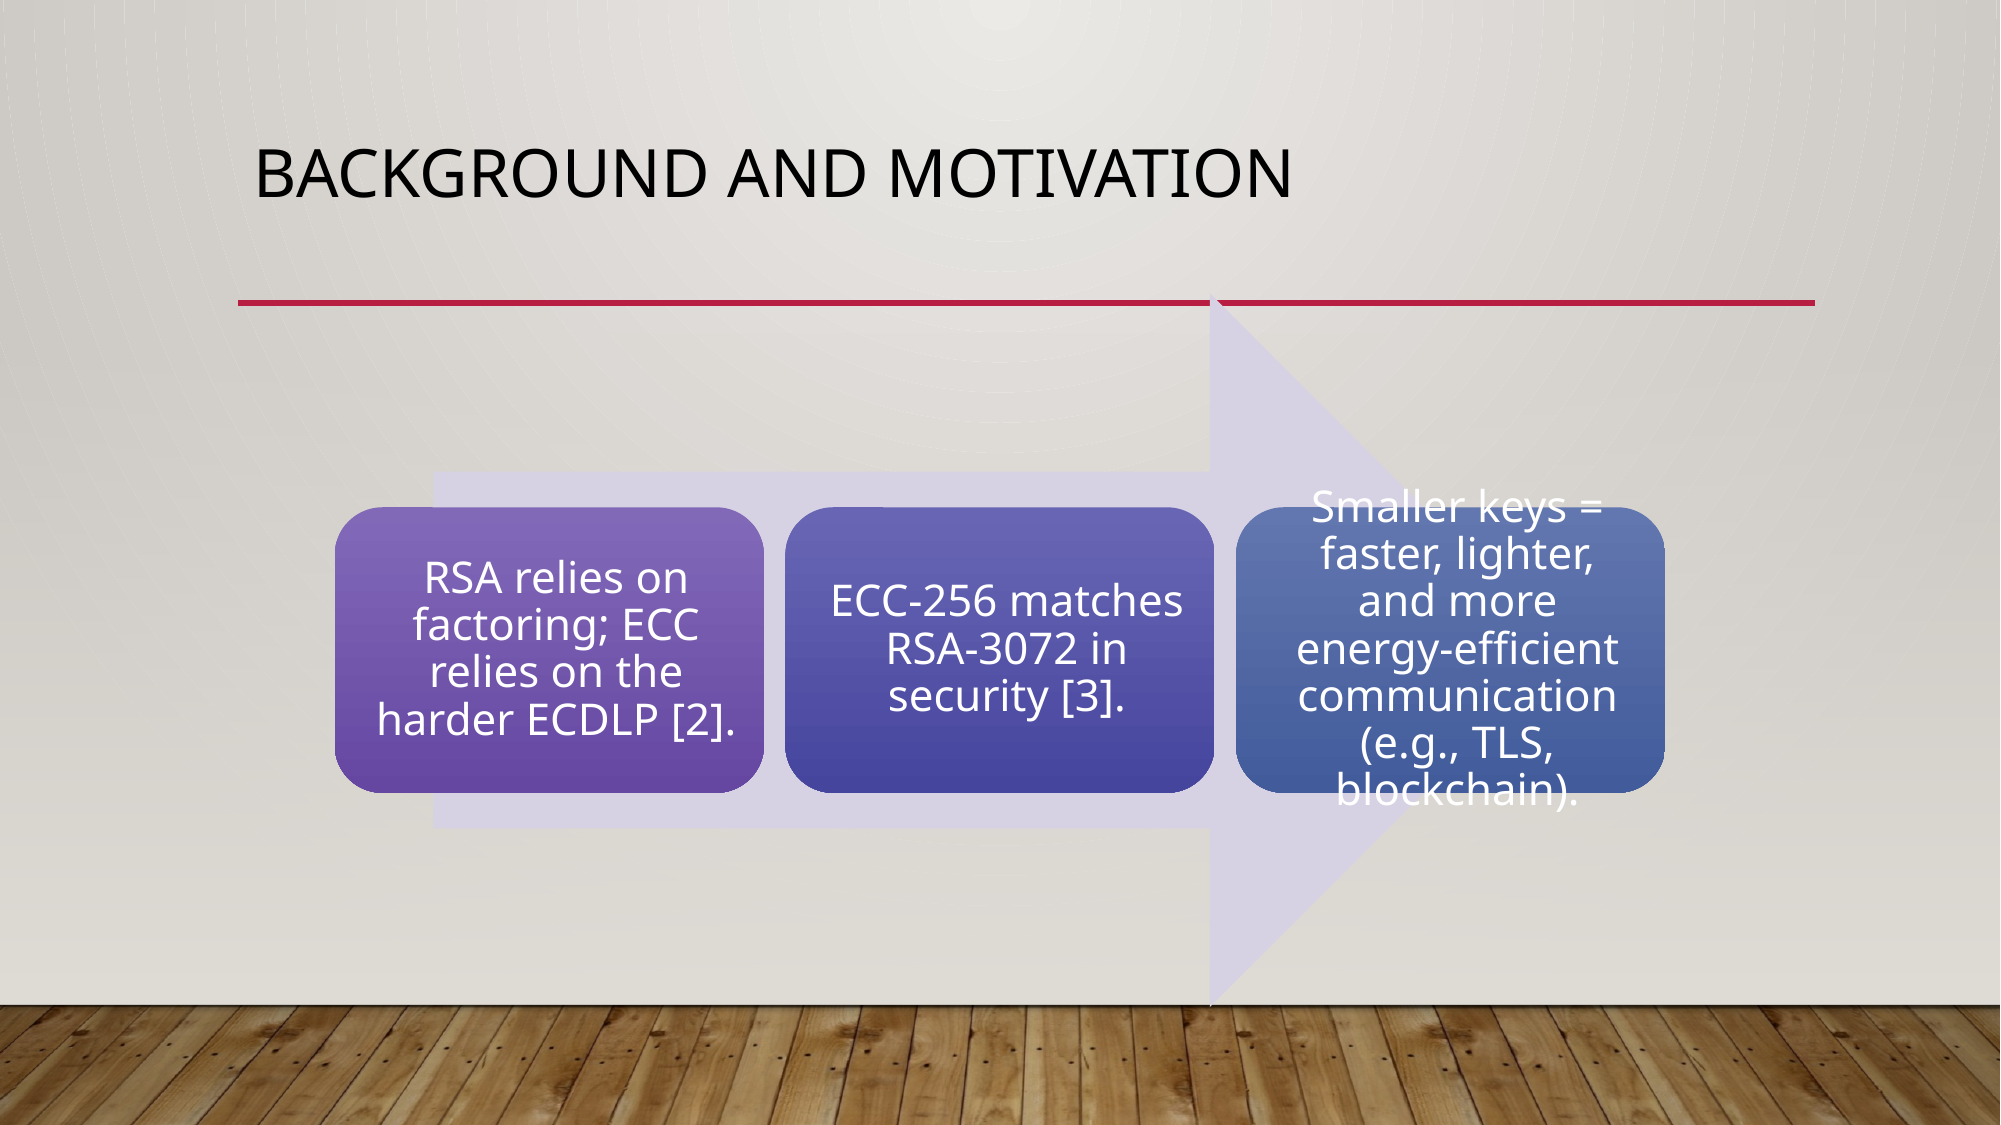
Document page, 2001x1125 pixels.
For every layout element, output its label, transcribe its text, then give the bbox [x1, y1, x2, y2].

picture [0, 1005, 2000, 1125]
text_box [332, 293, 1667, 1008]
title Background and Motivation [238, 131, 1814, 305]
